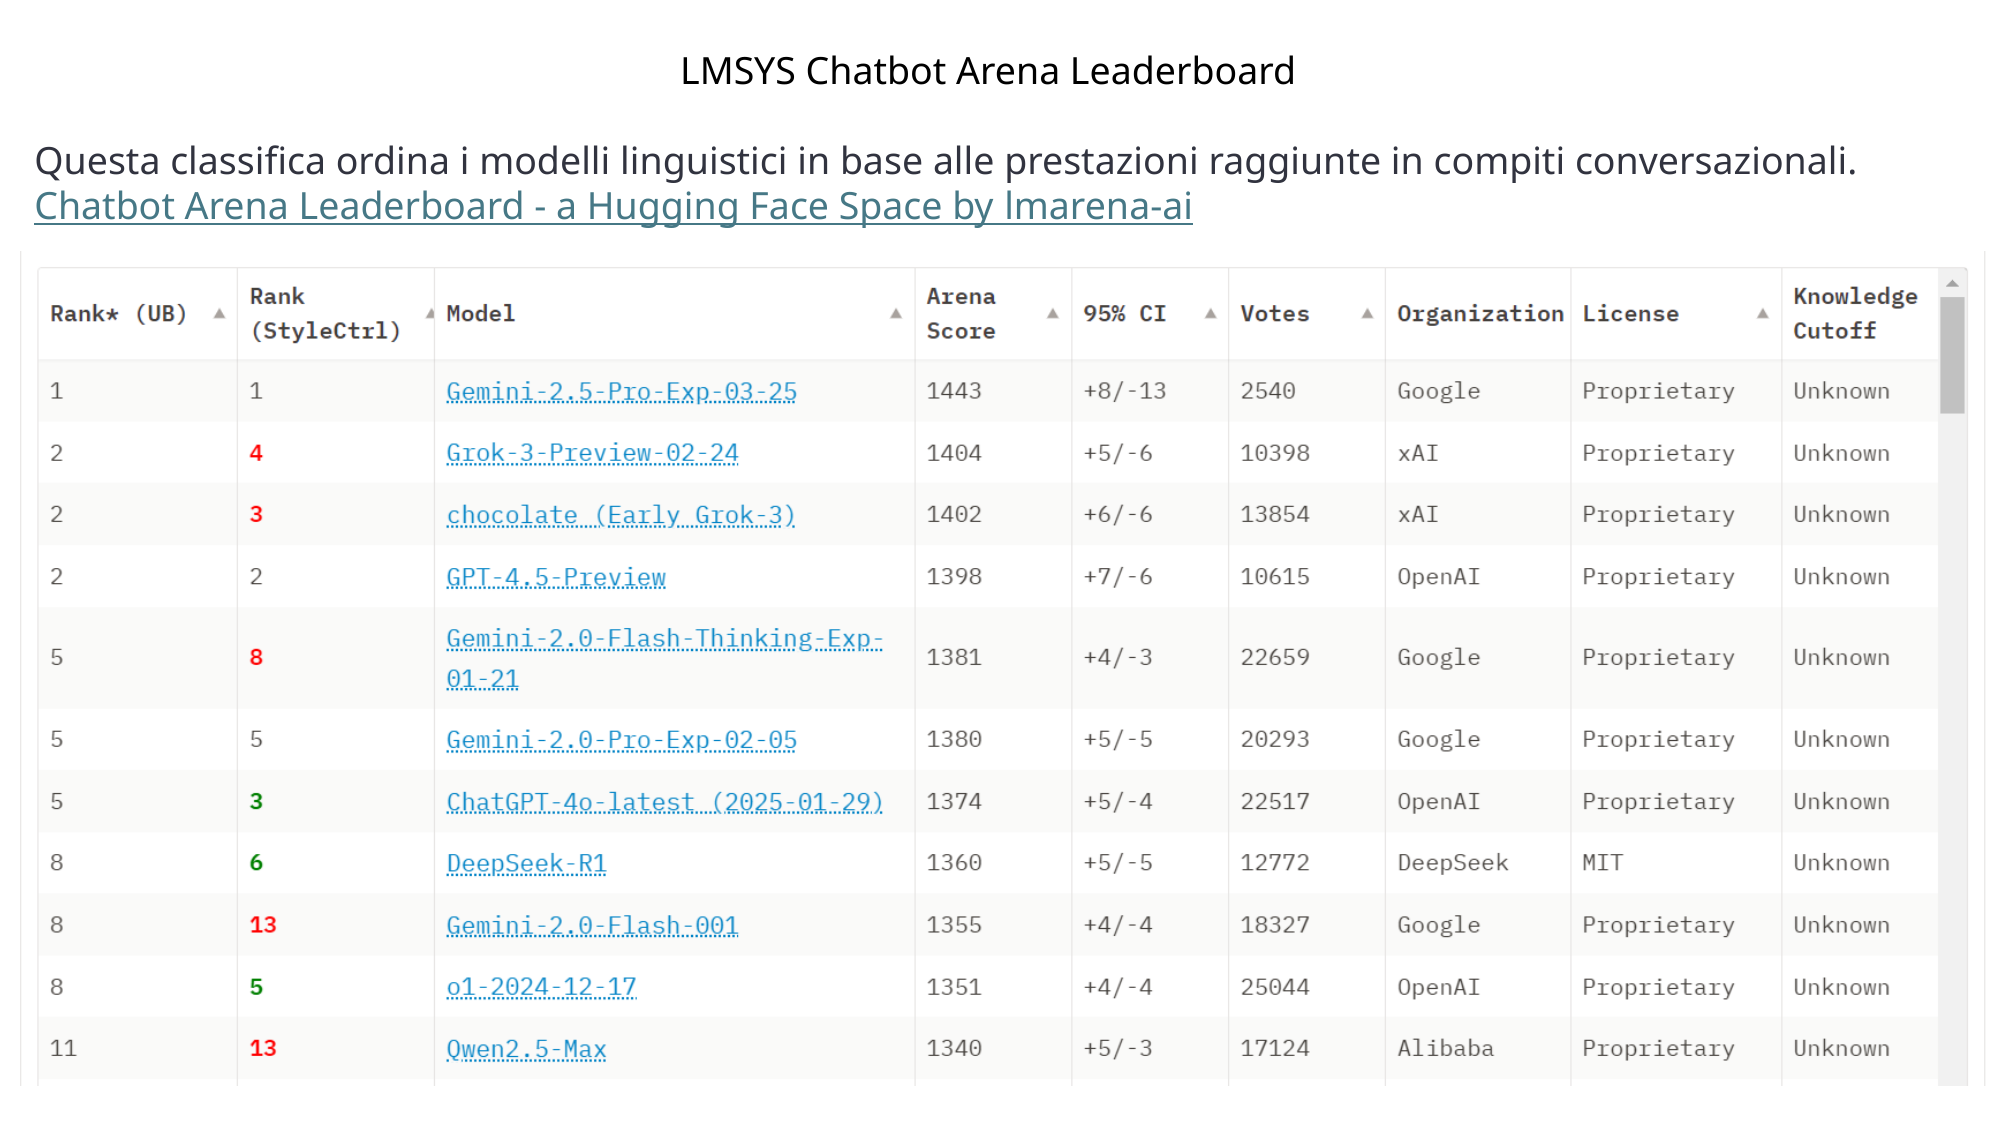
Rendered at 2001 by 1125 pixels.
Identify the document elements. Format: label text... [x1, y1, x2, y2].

picture [19, 250, 1990, 1086]
text_box LMSYS Chatbot Arena Leaderboard Questa classifica ordina i modelli linguistici in base alle prestazioni raggiunte in compiti conversazionali. Chatbot Arena Leaderboard - a Hugging Face Space by lmarena-ai [19, 39, 1957, 250]
